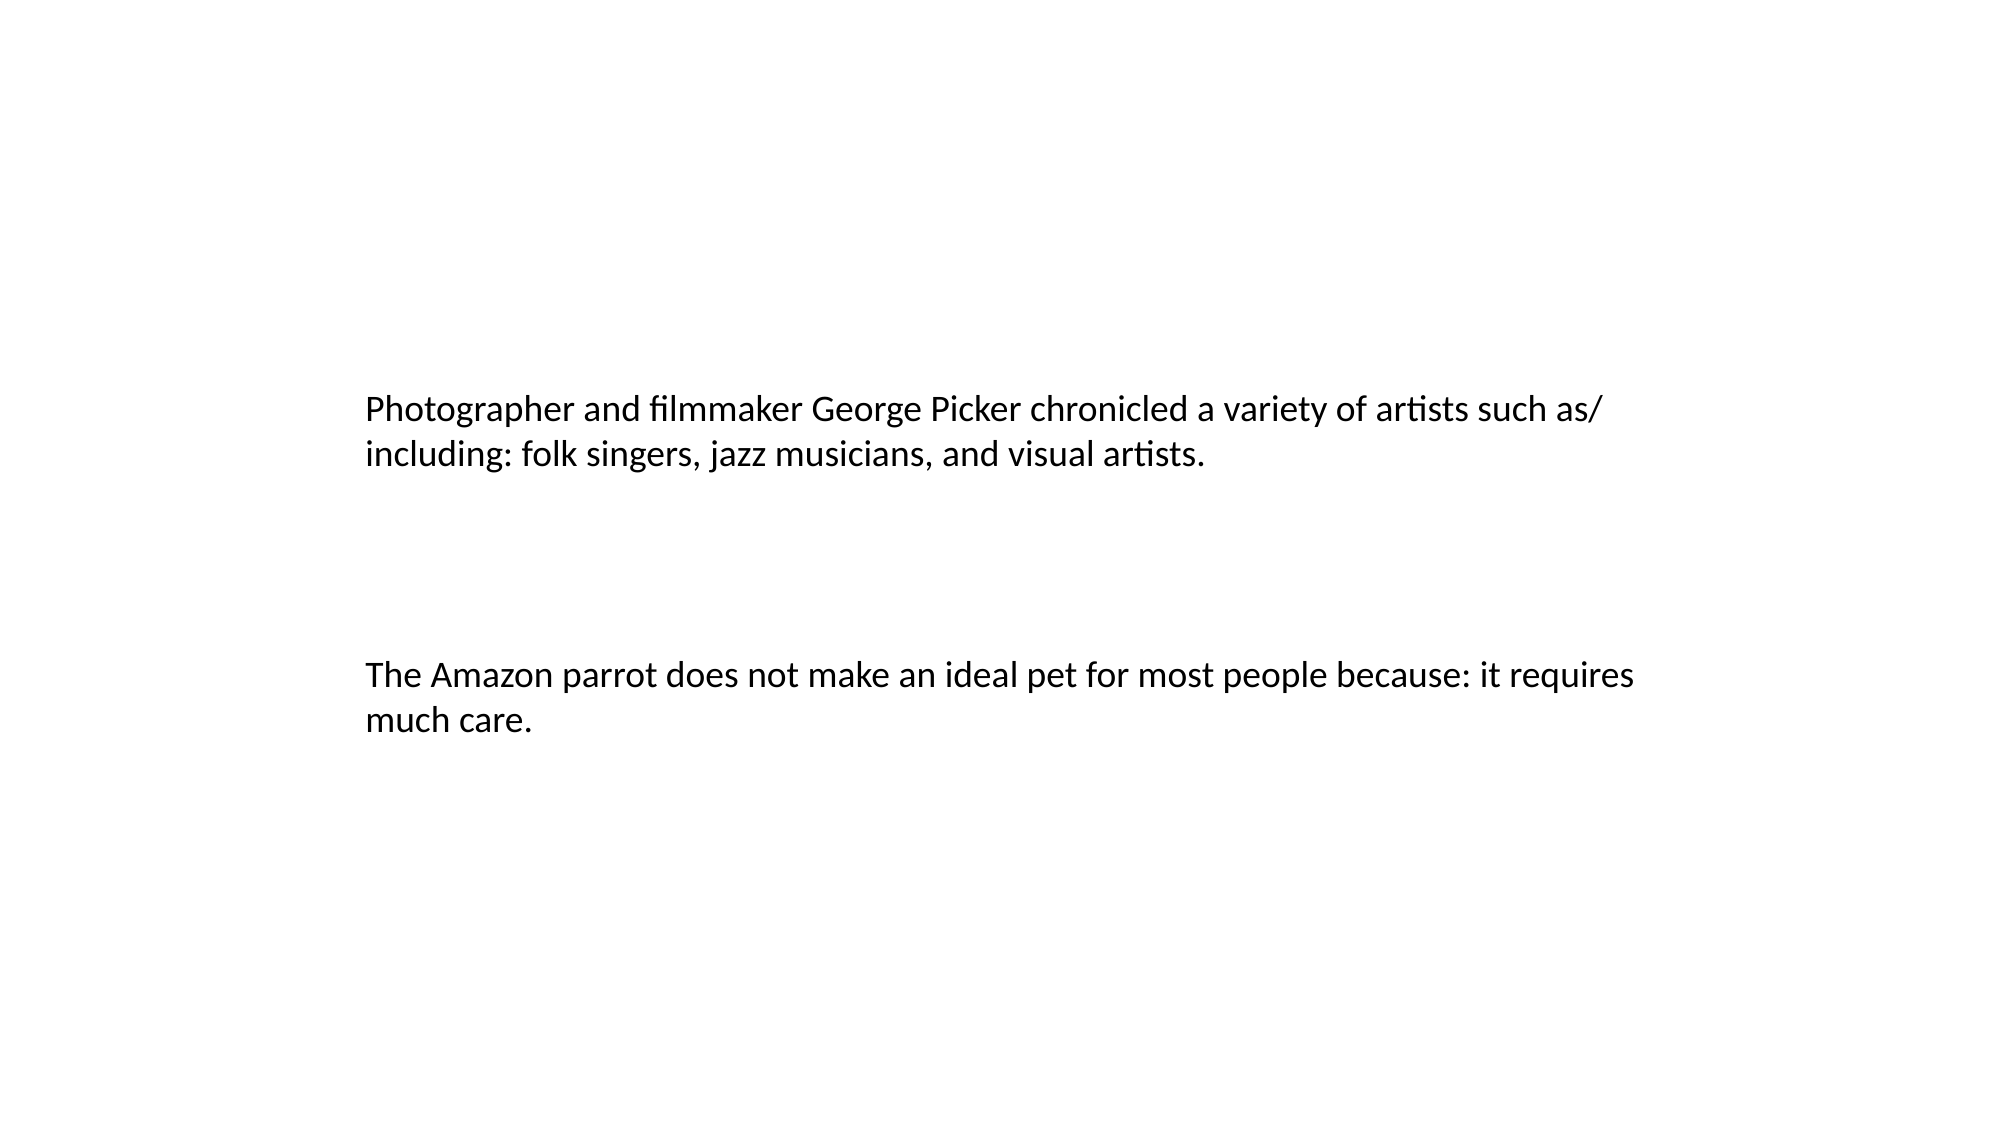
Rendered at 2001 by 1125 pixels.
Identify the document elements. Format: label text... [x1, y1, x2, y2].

text_box The Amazon parrot does not make an ideal pet for most people because: it requires much care. [350, 642, 1693, 748]
text_box Photographer and filmmaker George Picker chronicled a variety of artists such as/ including: folk singers, jazz musicians, and visual artists. [350, 376, 1745, 481]
